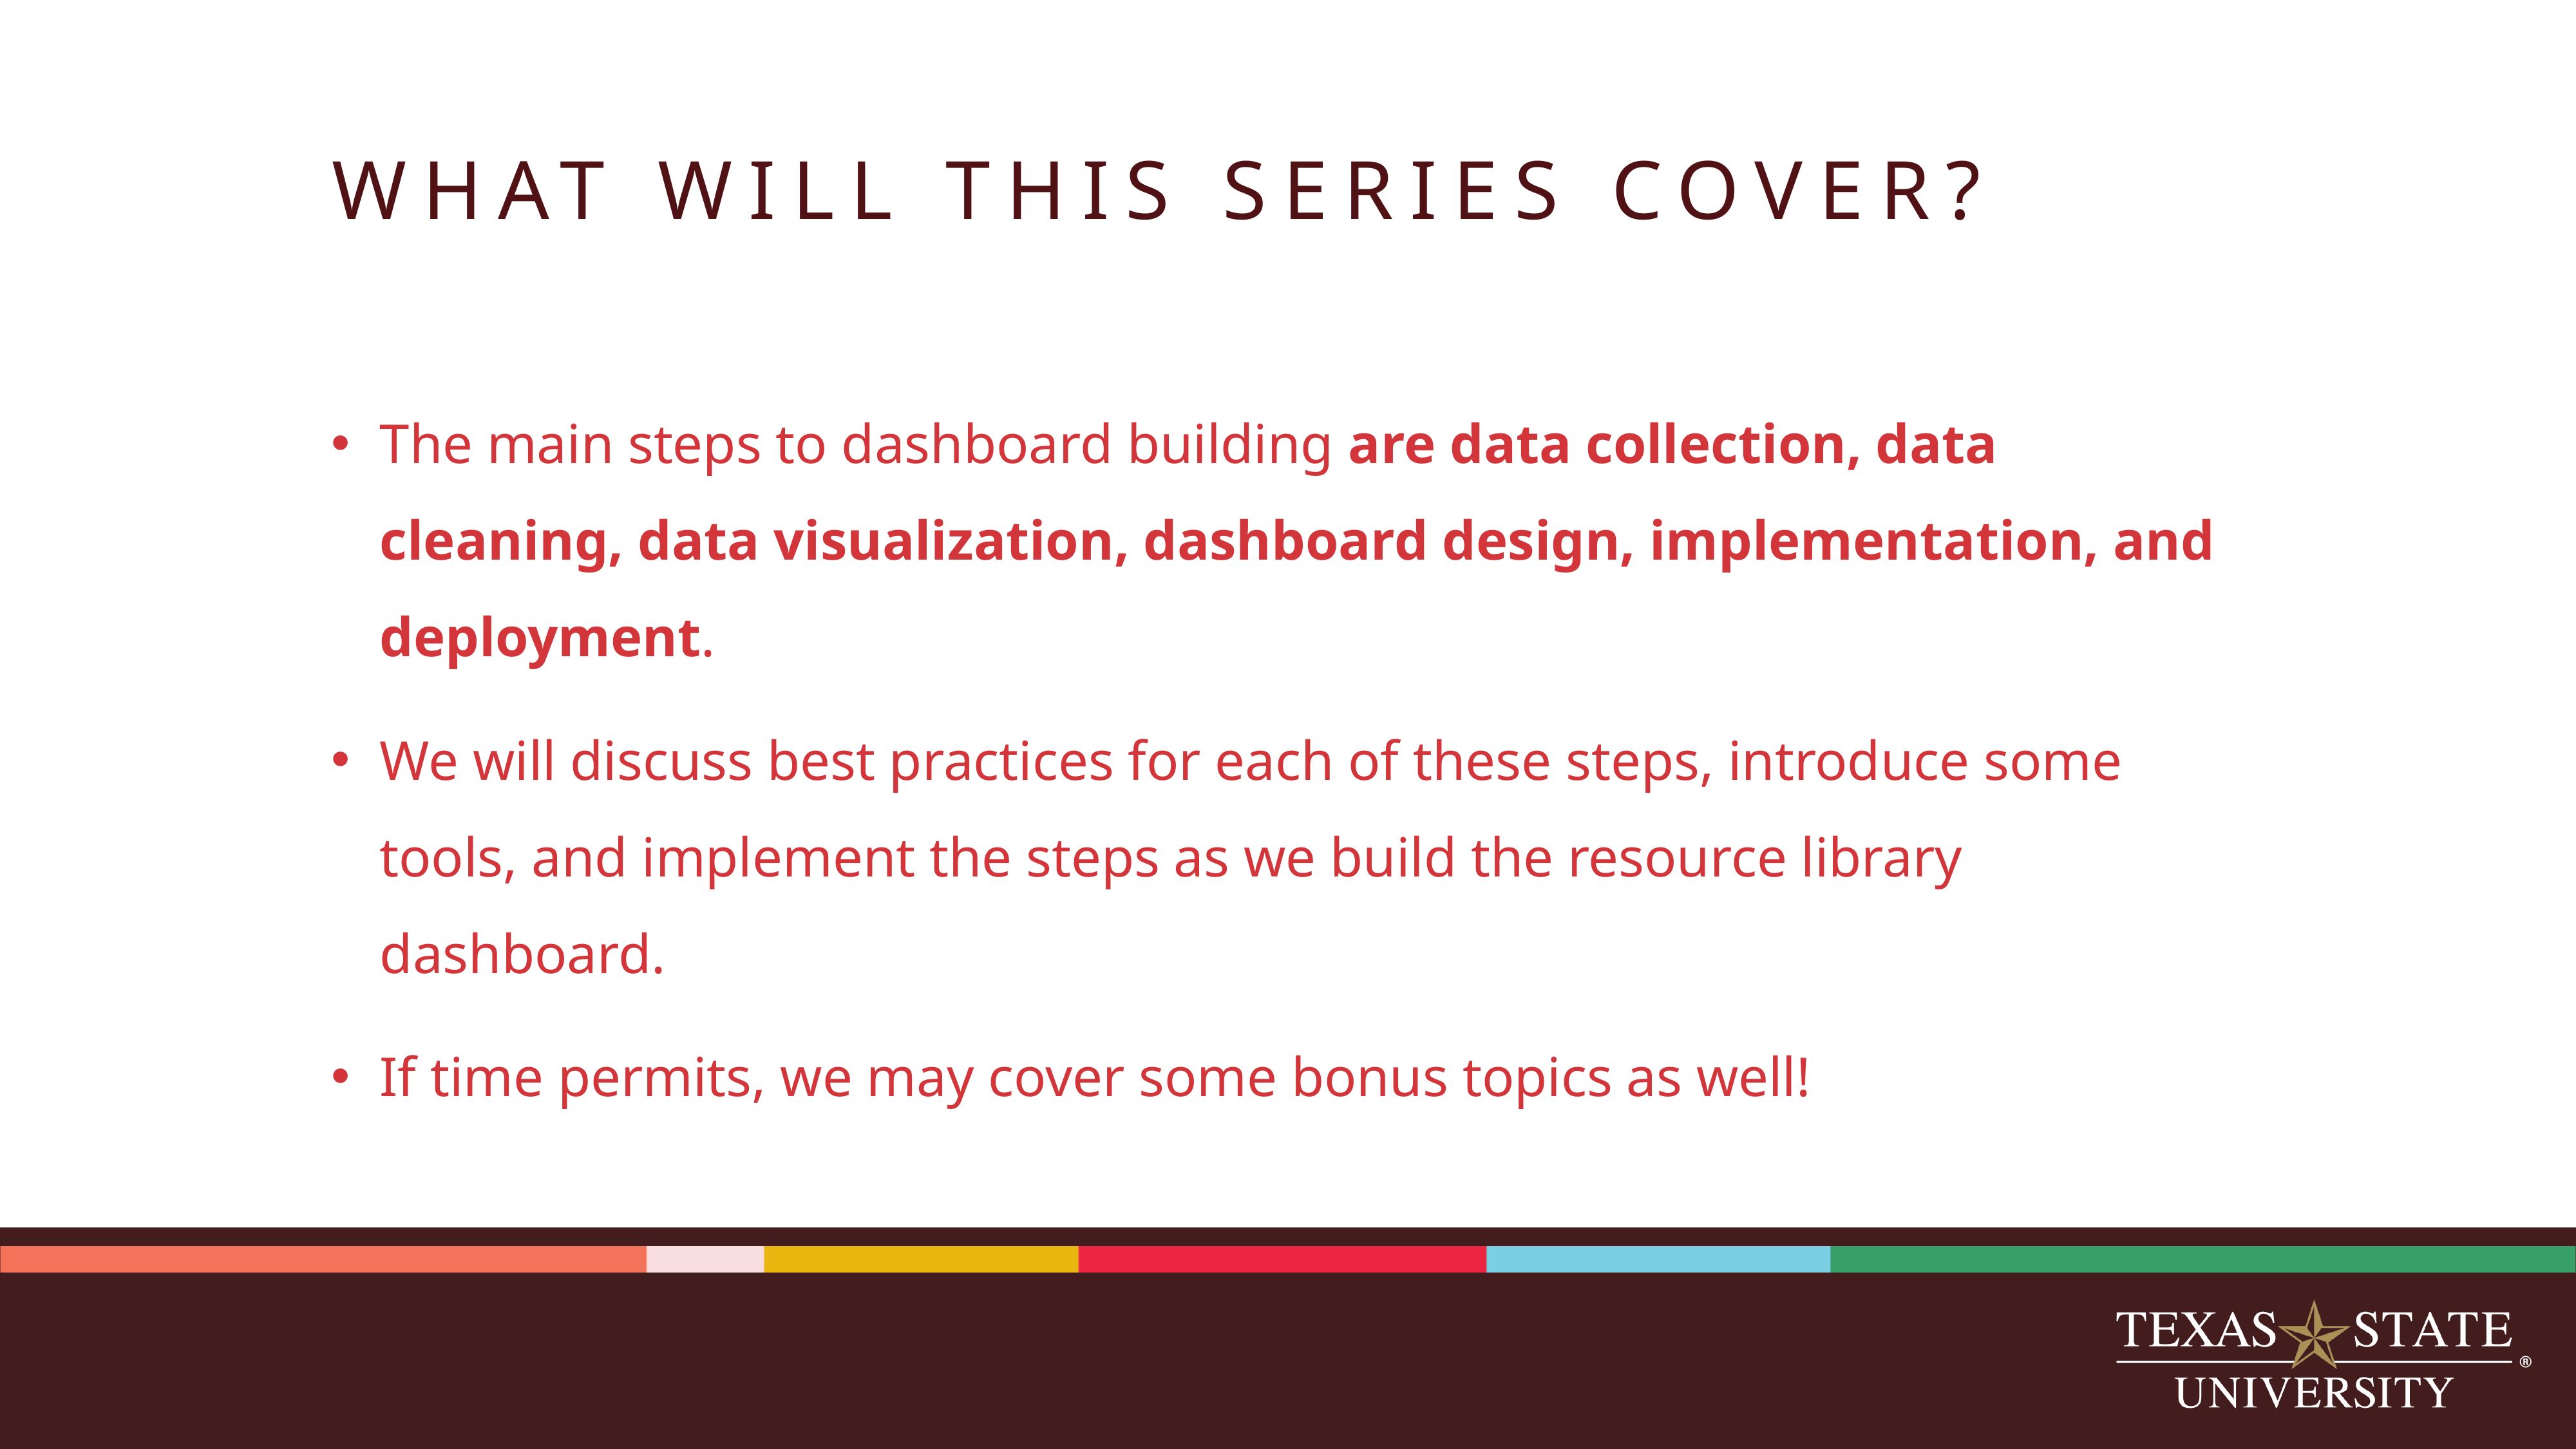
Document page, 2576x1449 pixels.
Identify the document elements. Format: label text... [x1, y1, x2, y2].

title WHAT WILL THIS SERIES COVER? [322, 144, 2254, 266]
picture [0, 1246, 2576, 1449]
list The main steps to dashboard building are data collection, data cleaning, data visualization, dashboard design, implementation, and deployment. We will discuss best practices for each of these steps, introduce some tools, and implement the steps as we build the resource library dashboard. If time permits, we may cover some bonus topics as well! [322, 373, 2254, 1074]
